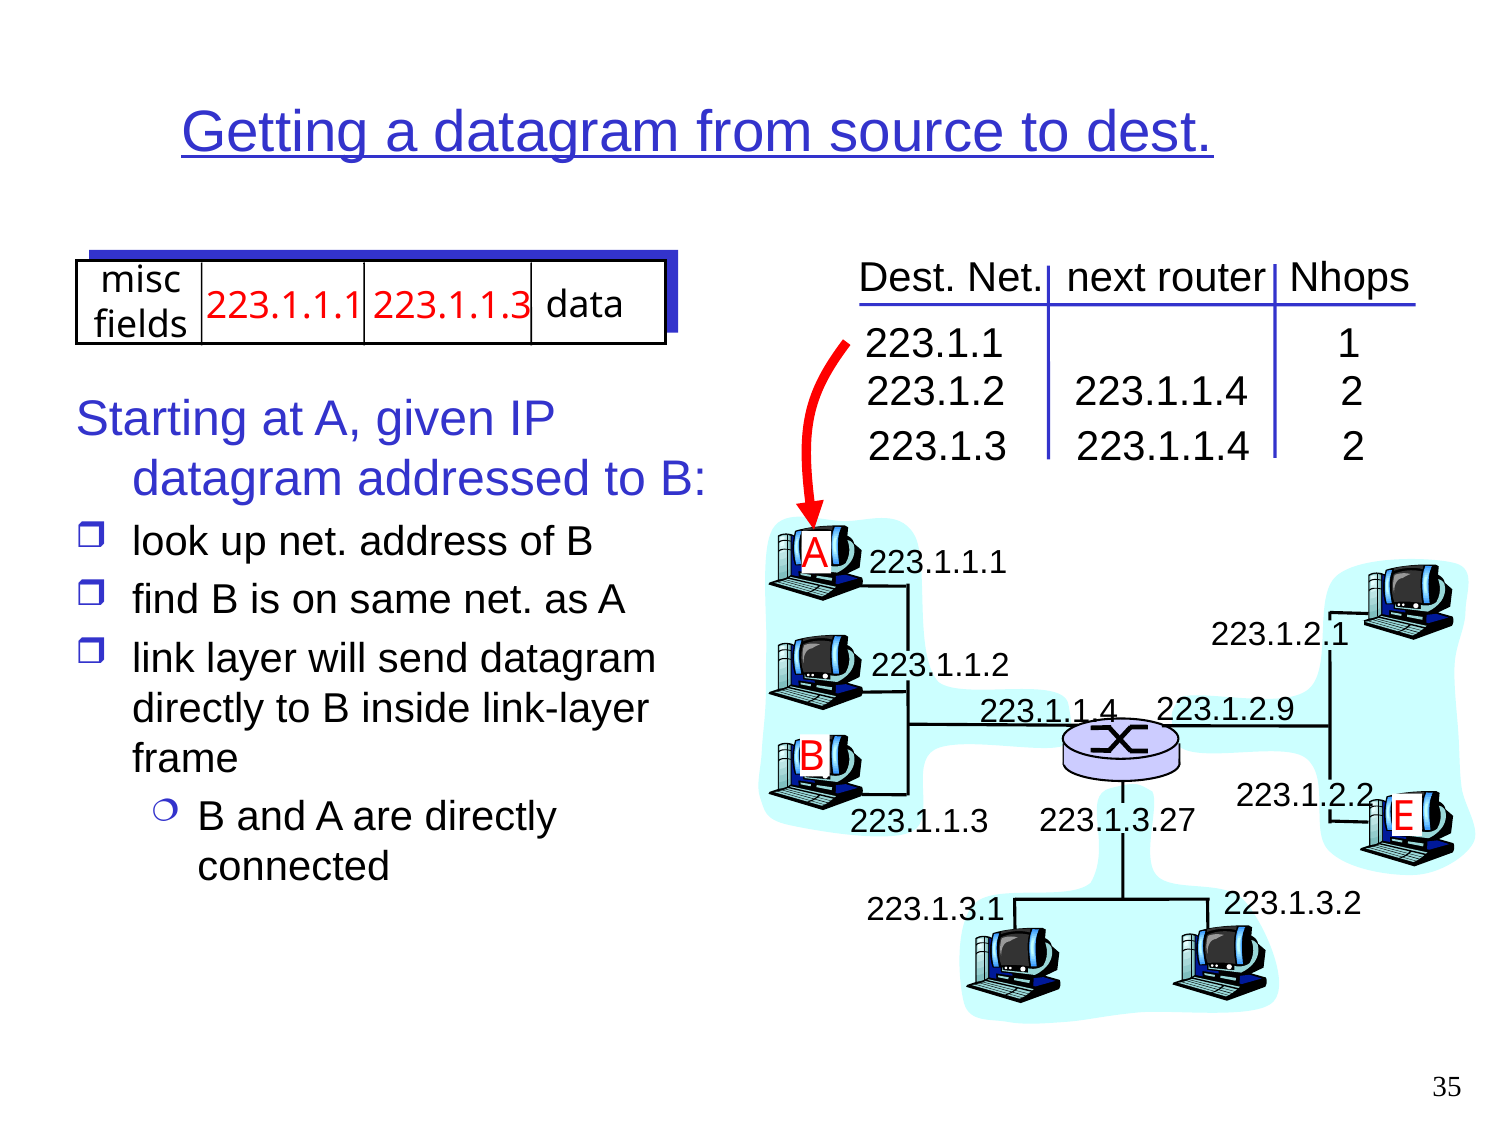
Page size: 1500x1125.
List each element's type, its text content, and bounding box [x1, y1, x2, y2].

text_box Getting a datagram from source to dest. [32, 34, 1363, 222]
slide_number 35 [1365, 1060, 1477, 1106]
text_box [203, 249, 679, 333]
text_box 223.1.1.3 [365, 273, 531, 334]
text_box Starting at A, given IP datagram addressed to B: look up net. address of B find B is on same net. as A link layer will send datagram directly to B inside link-layer frame B and A are directly connected [60, 378, 772, 872]
text_box misc fields [78, 247, 203, 353]
text_box 223.1.1.3 [358, 273, 364, 334]
text_box 223.1.1.1 [190, 273, 358, 334]
text_box [203, 260, 666, 344]
text_box data [530, 272, 639, 333]
text_box [806, 354, 838, 505]
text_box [843, 242, 1425, 477]
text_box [755, 507, 1482, 1026]
